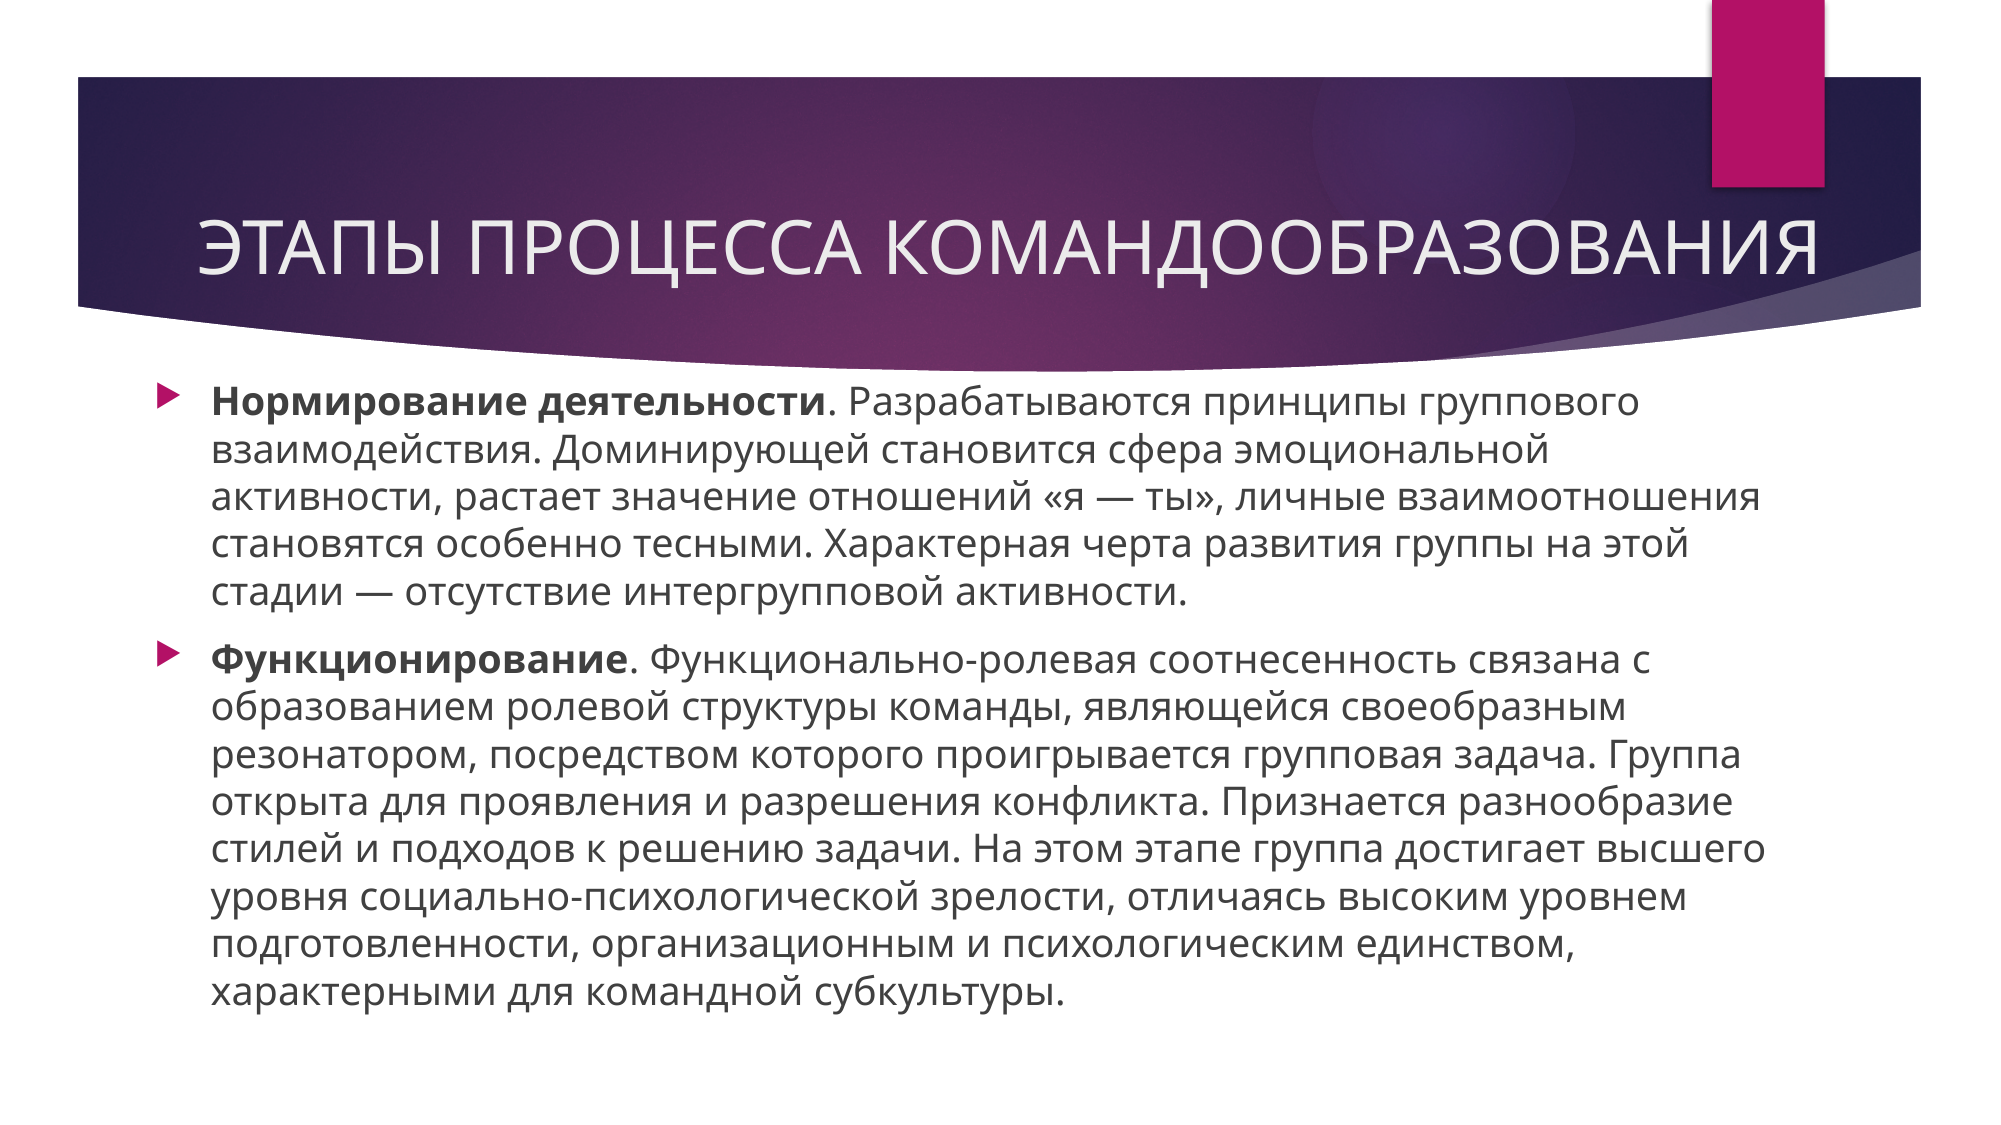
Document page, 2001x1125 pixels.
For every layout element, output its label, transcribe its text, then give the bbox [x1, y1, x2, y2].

list Нормирование деятельности. Разрабатываются принципы группового взаимодействия. Доминирующей становится сфера эмоциональной активности, растает значение отношений «я — ты», личные взаимоотношения становятся особенно тесными. Характерная черта развития группы на этой стадии — отсутствие интергрупповой активности. Функционирование. Функционально-ролевая соотнесенность связана с образованием ролевой структуры команды, являющейся своеобразным резонатором, посредством которого проигрывается групповая задача. Группа открыта для проявления и разрешения конфликта. Признается разнообразие стилей и подходов к решению задачи. На этом этапе группа достигает высшего уровня социально-психологической зрелости, отличаясь высоким уровнем подготовленности, организационным и психологическим единством, характерными для командной субкультуры. [139, 368, 1788, 1072]
title ЭТАПЫ ПРОЦЕССА КОМАНДООБРАЗОВАНИЯ [139, 159, 1881, 330]
